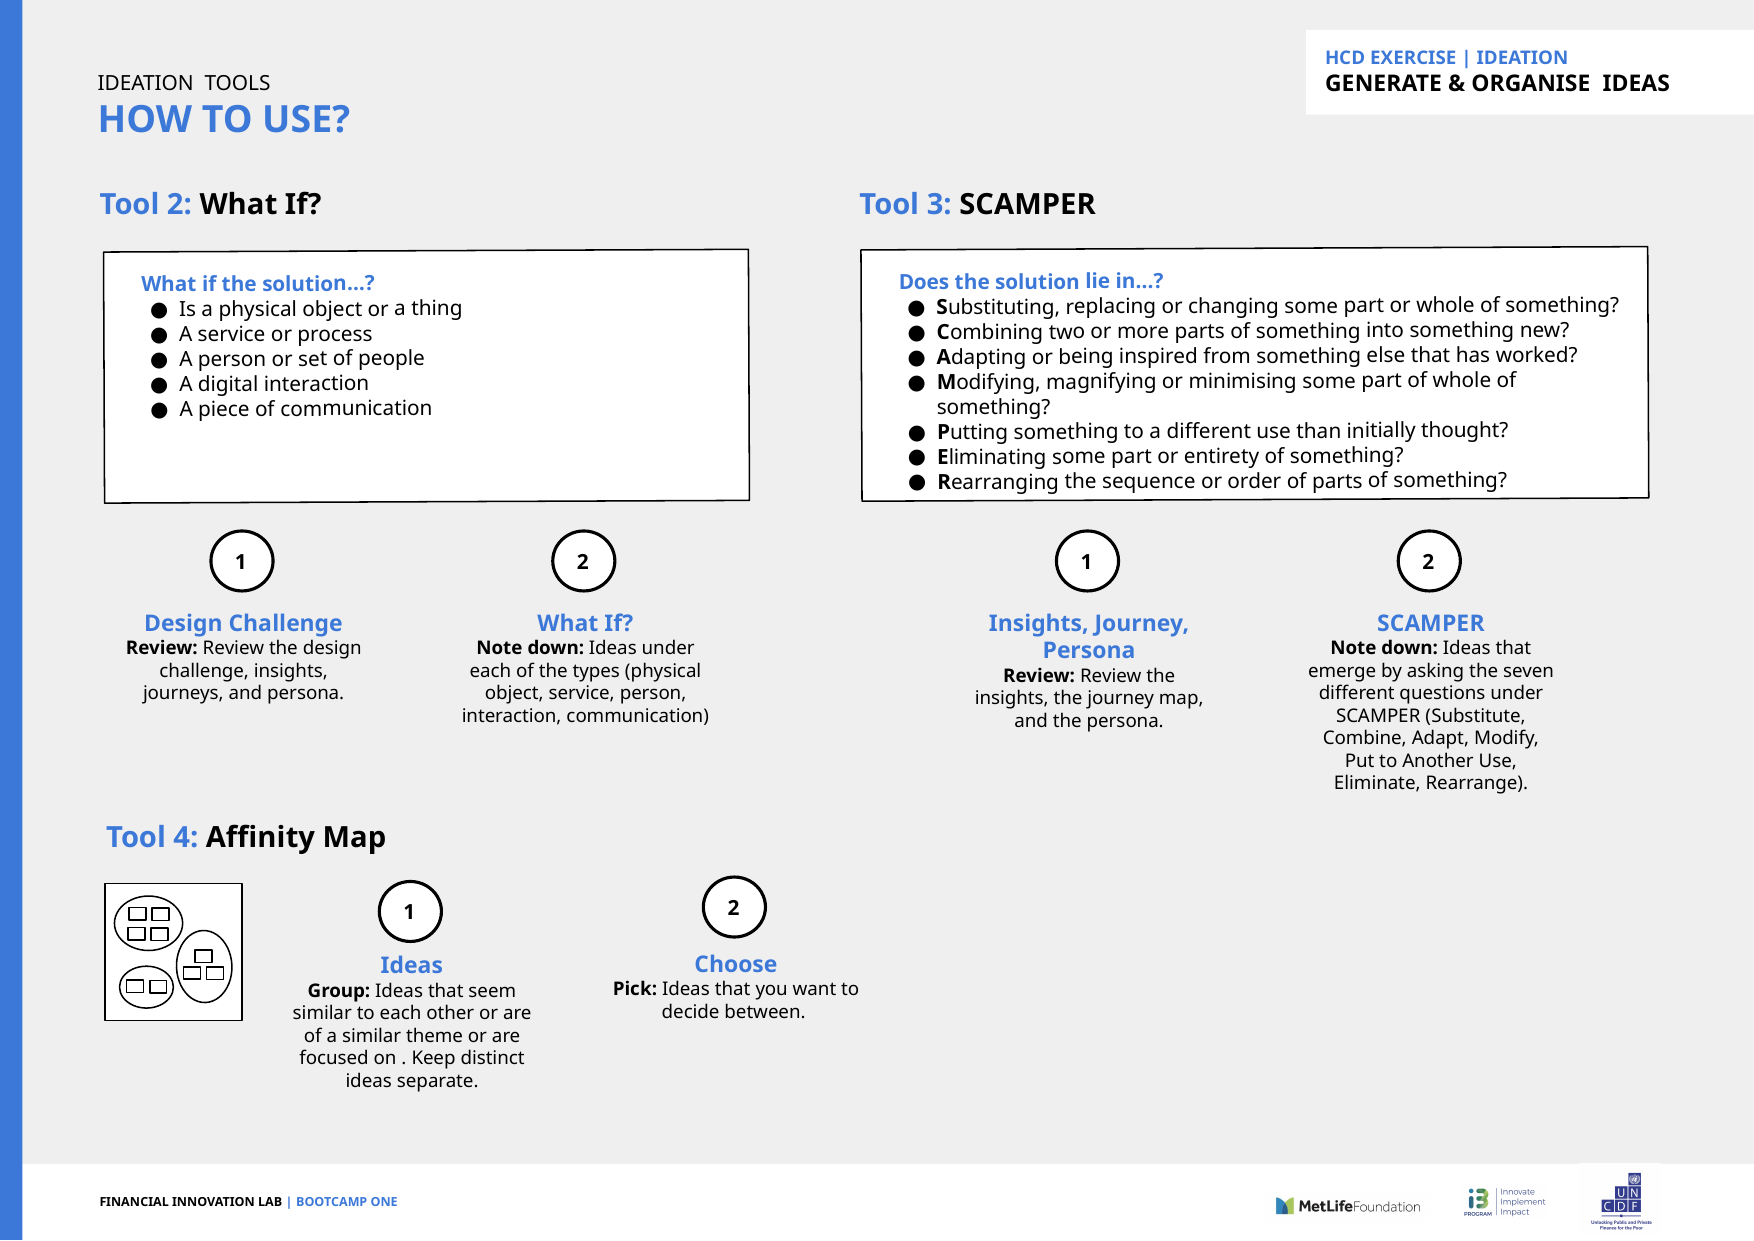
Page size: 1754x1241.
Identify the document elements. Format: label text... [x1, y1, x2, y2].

text_box Insights, Journey, Persona Review: Review the insights, the journey map, and the persona. [949, 593, 1229, 709]
text_box What If? Note down: Ideas under each of the types (physical object, service, person, interaction, communication) [445, 593, 725, 748]
text_box Does the solution lie in...? Substituting, replacing or changing some part or whole of something? Combining two or more parts of something into something new? Adapting or being inspired from something else that has worked? Modifying, magnifying or minimising some part of whole of something? Putting something to a different use than initially thought? Eliminating some part or entirety of something? Rearranging the sequence or order of parts of something? [860, 246, 1649, 502]
text_box Design Challenge Review: Review the design challenge, insights, journeys, and persona. [104, 593, 384, 731]
text_box 1 [379, 881, 442, 935]
text_box [23, 0, 1754, 1162]
text_box 2 [552, 530, 615, 591]
text_box Choose Pick: Ideas that you want to decide between. [596, 934, 876, 1050]
text_box Tool 3: SCAMPER [844, 170, 1317, 231]
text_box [0, 1163, 1754, 1241]
text_box SCAMPER Note down: Ideas that emerge by asking the seven different questions under SCAMPER (Substitute, Combine, Adapt, Modify, Put to Another Use, Eliminate, Rearrange). [1291, 593, 1571, 793]
text_box 1 [210, 530, 274, 591]
text_box [0, 0, 23, 1162]
text_box What if the solution…? Is a physical object or a thing A service or process A person or set of people A digital interaction A piece of communication [103, 249, 750, 504]
text_box 1 [1056, 530, 1119, 591]
title HCD EXERCISE | IDEATION GENERATE & ORGANISE IDEAS [1306, 29, 1754, 115]
text_box Ideas Group: Ideas that seem similar to each other or are of a similar theme or are focused on . Keep distinct ideas separate. [272, 935, 552, 1051]
text_box Tool 2: What If? [84, 170, 557, 231]
text_box Tool 4: Affinity Map [90, 803, 563, 864]
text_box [104, 883, 243, 1021]
title IDEATION TOOLS HOW TO USE? [78, 44, 908, 159]
text_box 2 [703, 877, 766, 934]
text_box 2 [1398, 530, 1461, 591]
